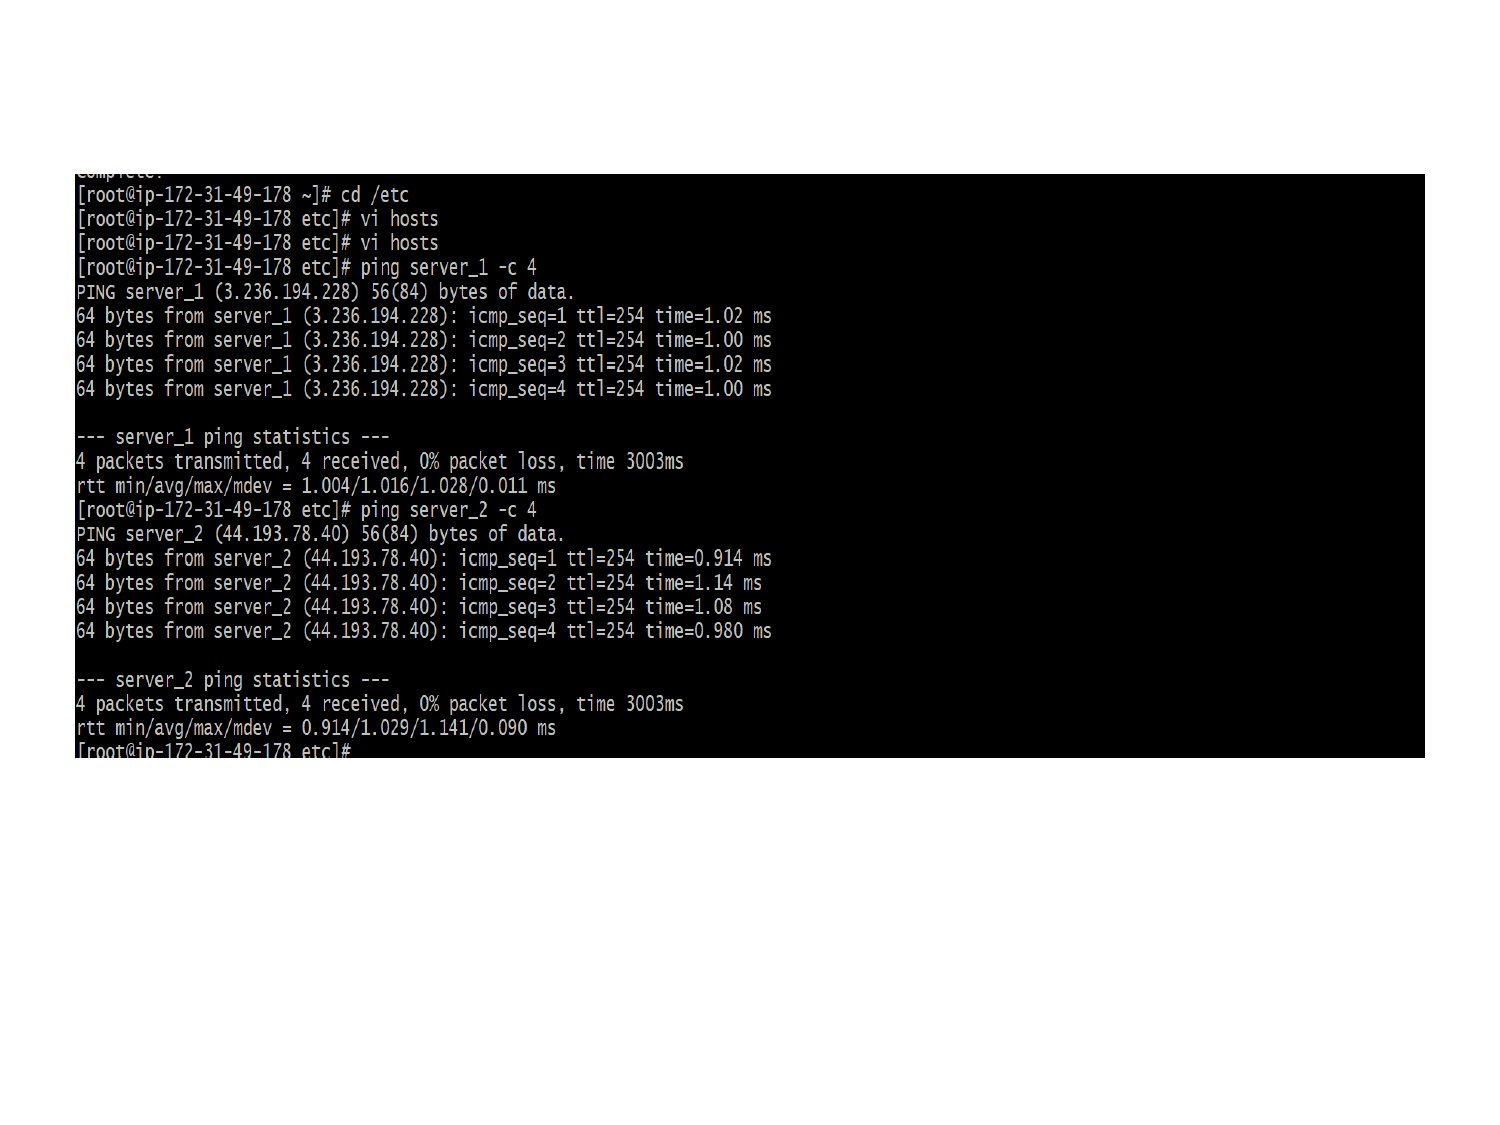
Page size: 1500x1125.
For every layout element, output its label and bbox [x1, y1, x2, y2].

list [74, 174, 1426, 759]
